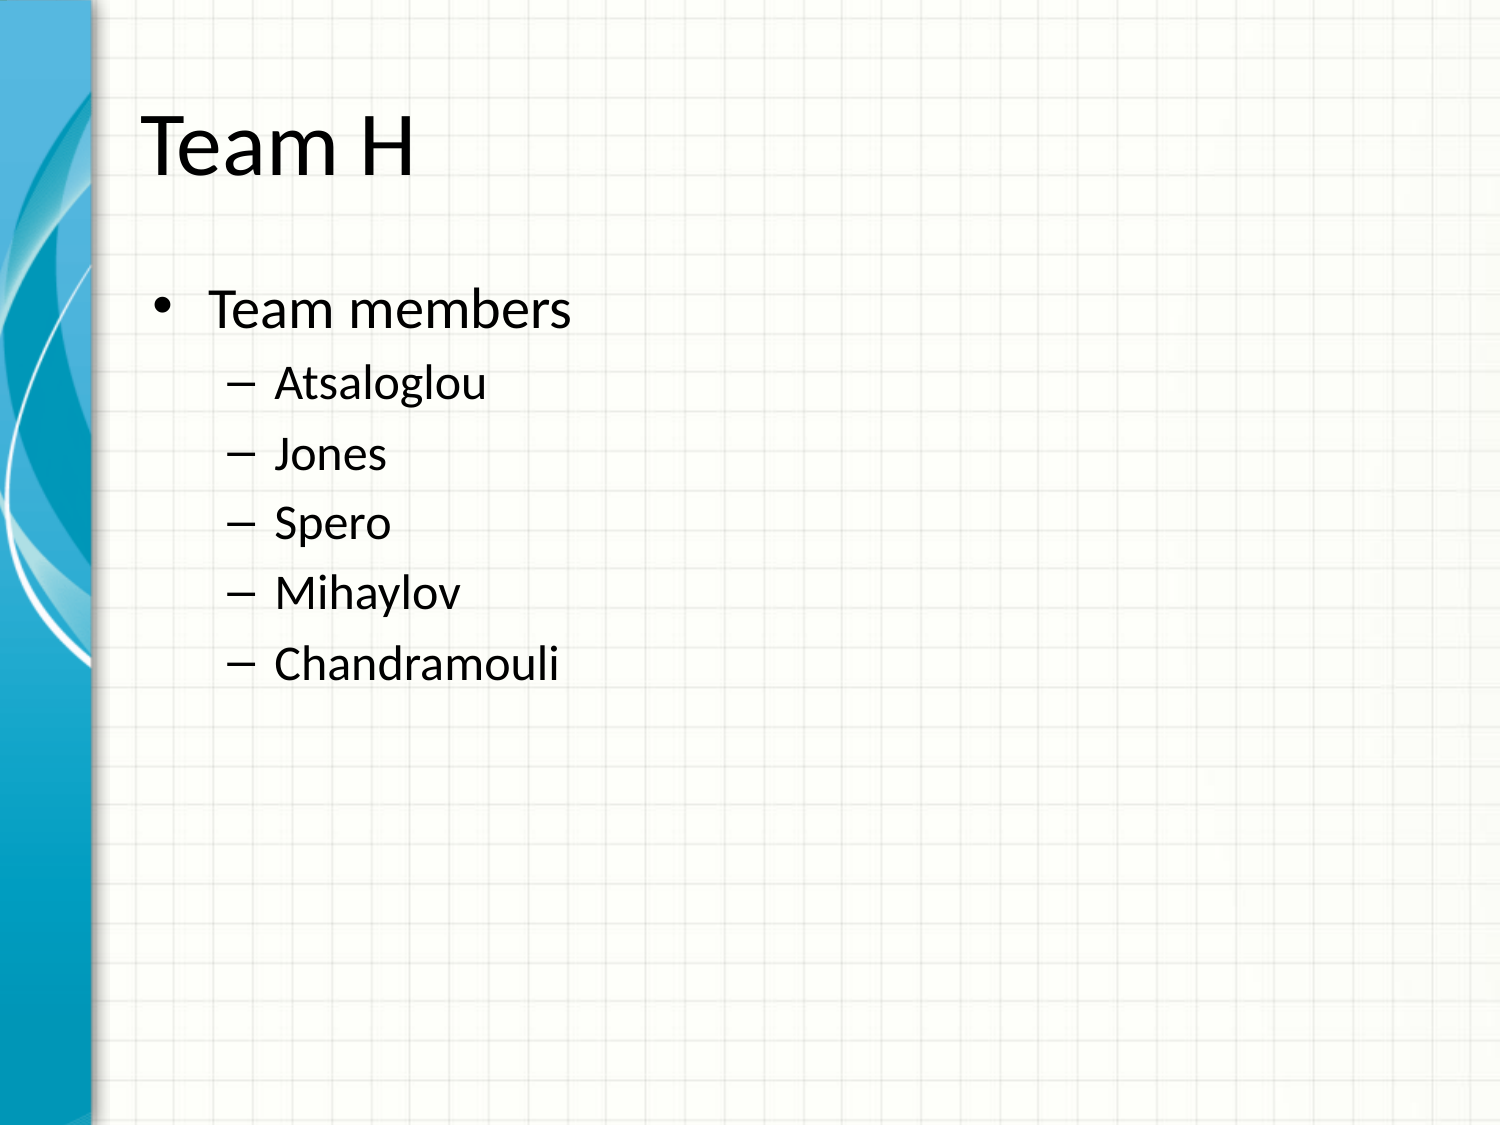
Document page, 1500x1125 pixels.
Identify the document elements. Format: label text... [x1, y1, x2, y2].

list Team members Atsaloglou Jones Spero Mihaylov Chandramouli [137, 262, 1475, 1075]
picture [0, 0, 1500, 1125]
title Team H [125, 45, 1450, 233]
